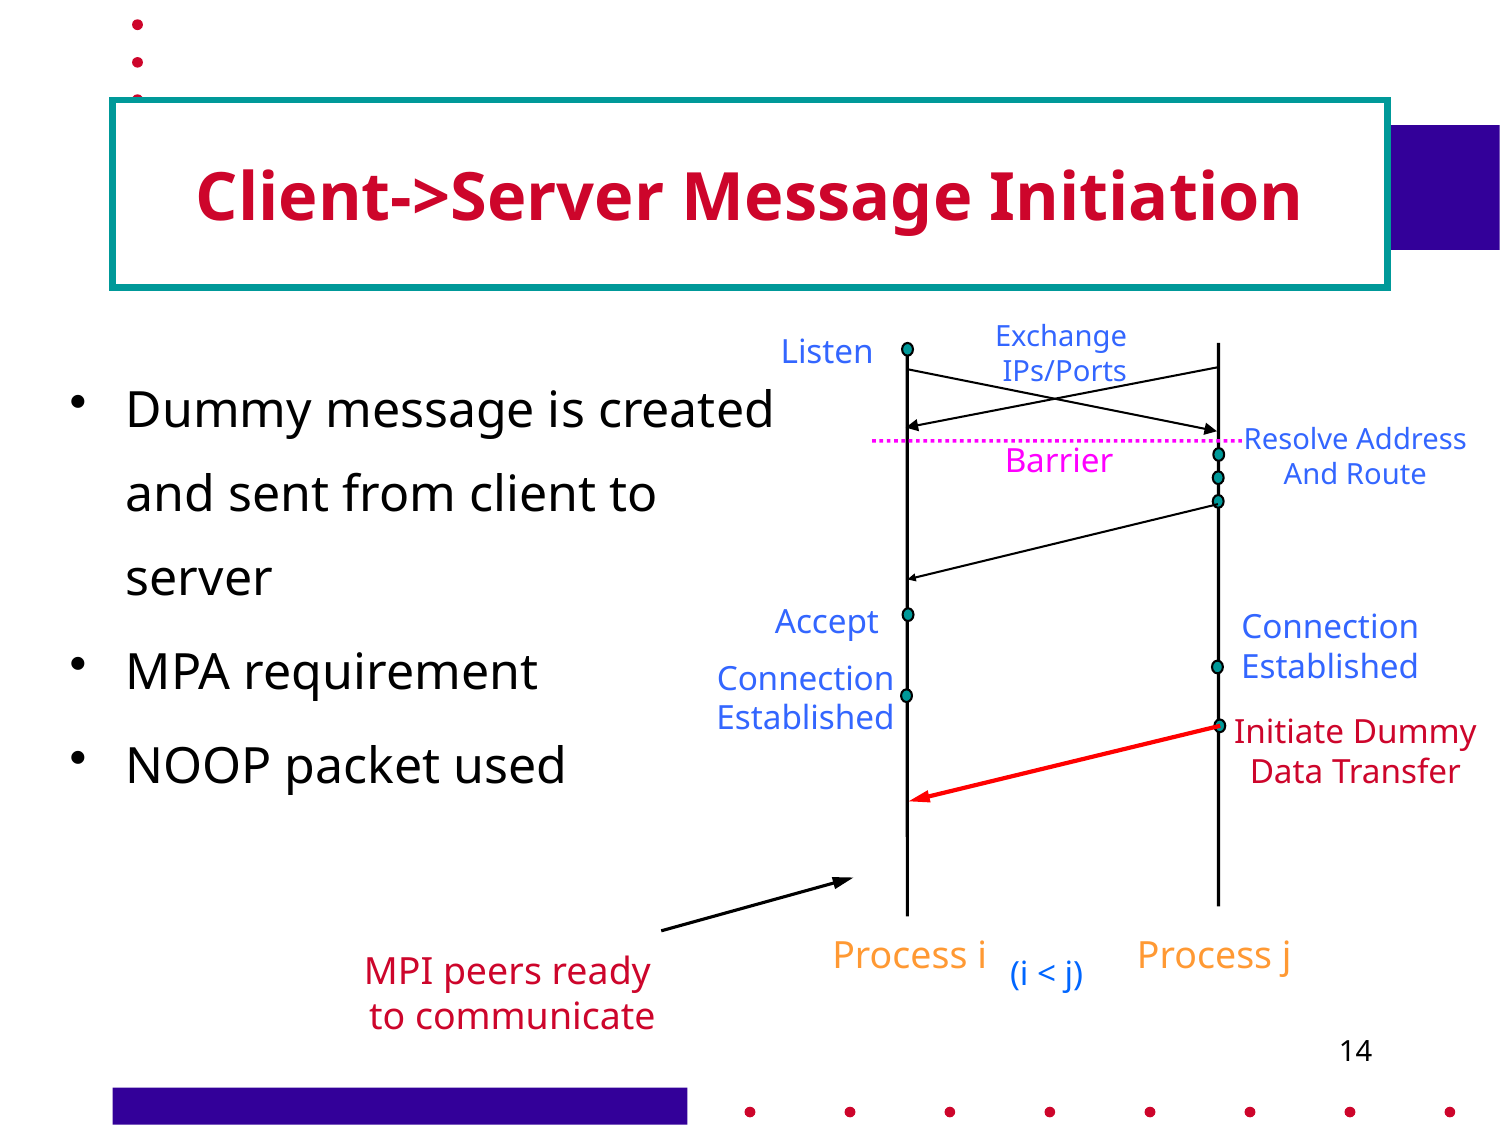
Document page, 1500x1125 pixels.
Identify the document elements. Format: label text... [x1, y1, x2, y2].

text_box [1055, 399, 1217, 435]
text_box [1213, 448, 1225, 461]
text_box [902, 608, 914, 622]
text_box [662, 877, 854, 931]
text_box [1212, 471, 1224, 485]
text_box Barrier [989, 431, 1129, 487]
text_box Connection Established [1226, 598, 1435, 693]
text_box Listen [765, 322, 889, 378]
text_box MPI peers ready to communicate [349, 939, 676, 1045]
text_box (i < j) [995, 945, 1099, 1000]
text_box Exchange IPs/Ports [980, 309, 1150, 395]
text_box [908, 726, 1219, 803]
text_box [1212, 495, 1224, 508]
list Dummy message is created and sent from client to server MPA requirement NOOP packet used [69, 346, 782, 987]
text_box Process j [1121, 923, 1307, 984]
text_box Accept [759, 592, 895, 648]
text_box [902, 342, 913, 356]
text_box Initiate Dummy Data Transfer [1219, 702, 1492, 798]
text_box Resolve Address And Route [1233, 412, 1478, 498]
slide_number 14 [1074, 1025, 1388, 1100]
text_box [1211, 660, 1223, 674]
text_box Connection Established [701, 649, 910, 744]
text_box [905, 395, 1075, 432]
title Client->Server Message Initiation [109, 97, 1391, 291]
text_box Process i [817, 924, 1003, 984]
text_box [907, 504, 1217, 582]
